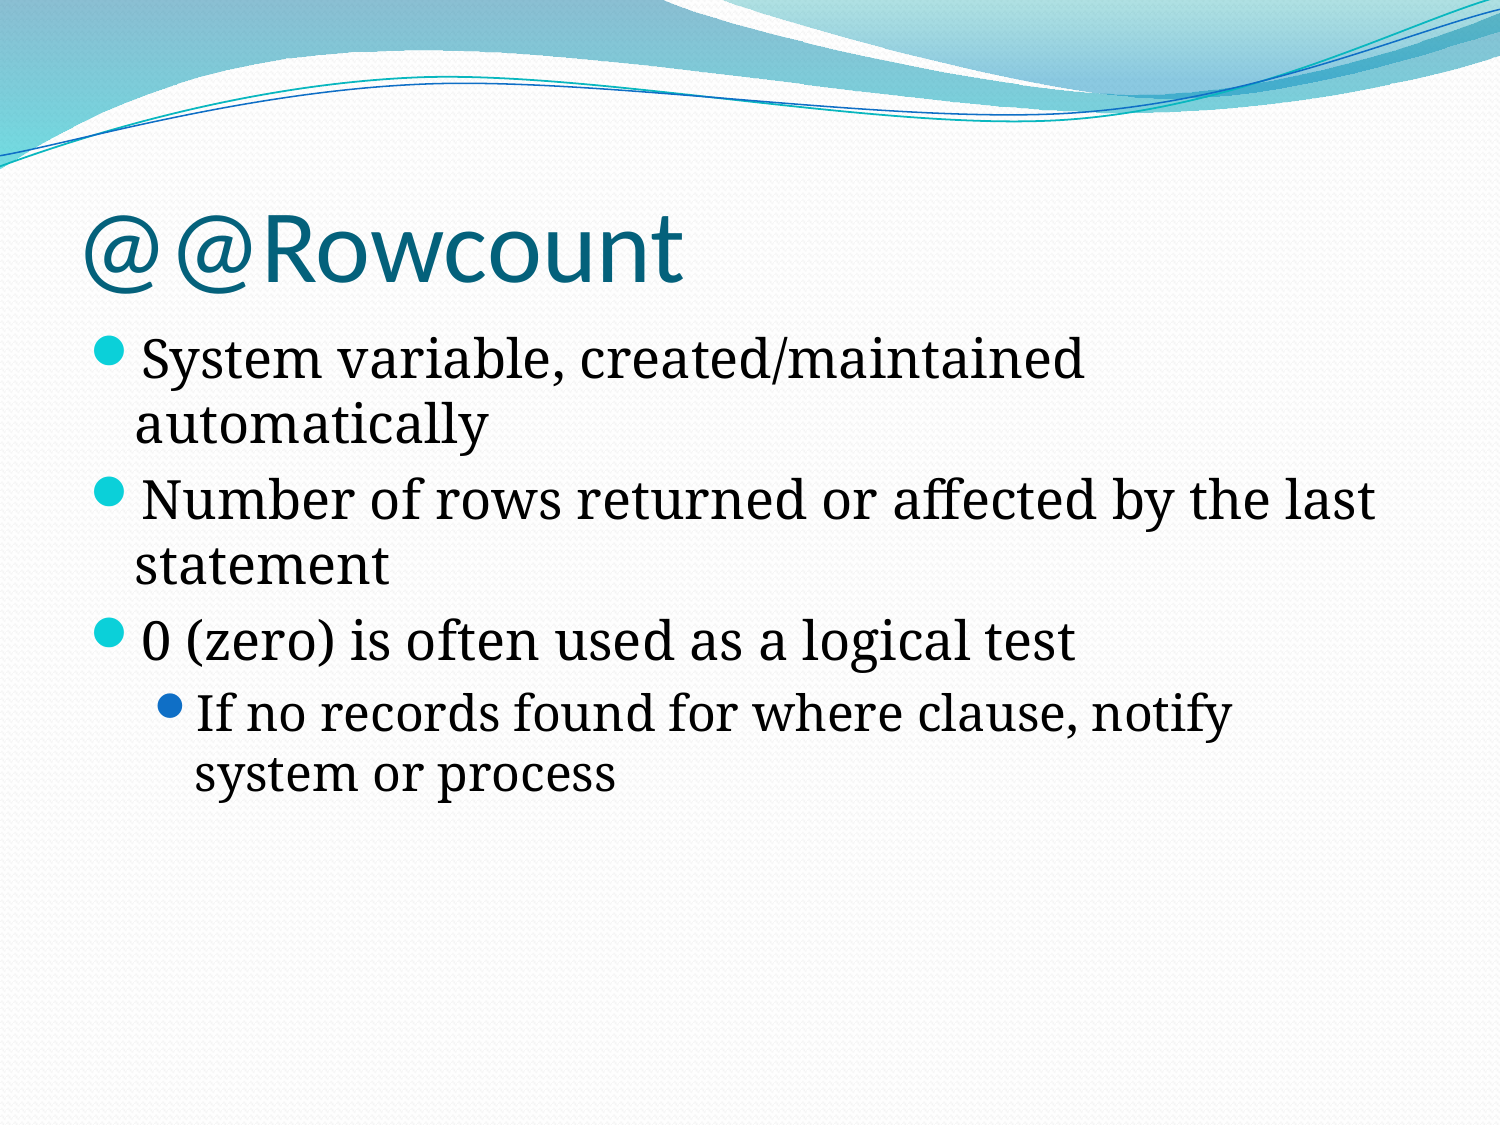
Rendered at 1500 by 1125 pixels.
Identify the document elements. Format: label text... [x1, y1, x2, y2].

list System variable, created/maintained automatically Number of rows returned or affected by the last statement 0 (zero) is often used as a logical test If no records found for where clause, notify system or process [75, 317, 1425, 1038]
title @@Rowcount [75, 115, 1425, 303]
